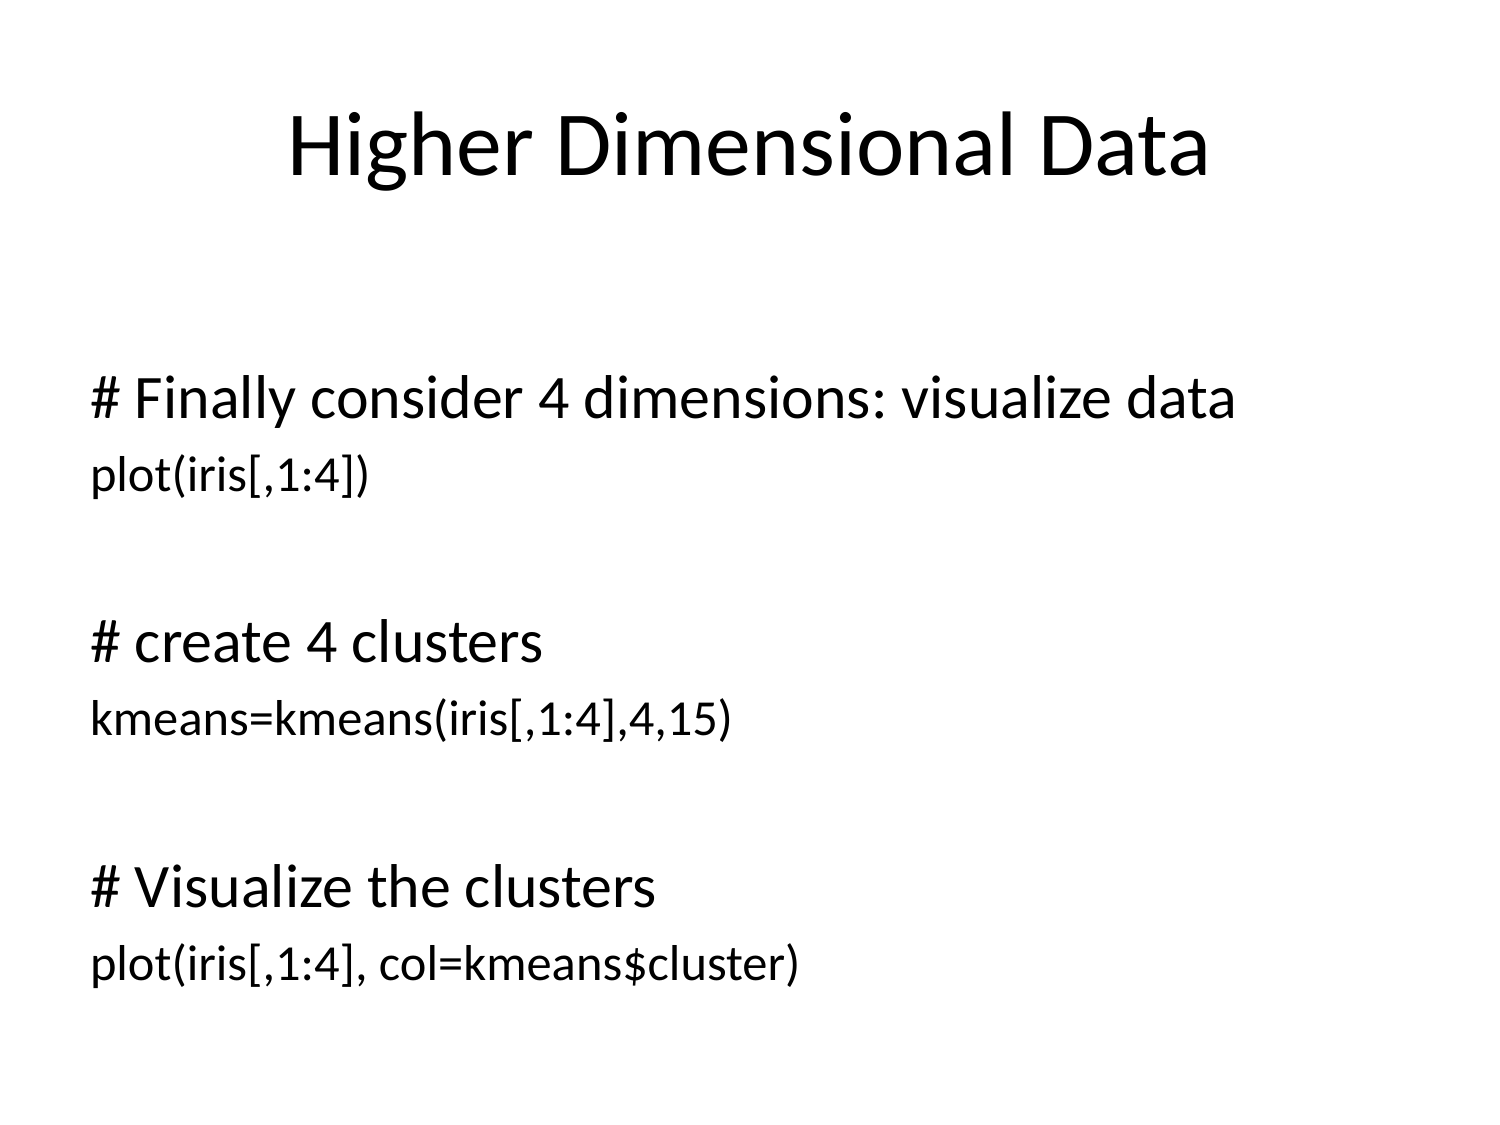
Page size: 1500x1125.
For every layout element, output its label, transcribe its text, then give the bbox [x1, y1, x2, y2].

title Higher Dimensional Data [75, 45, 1425, 233]
list # Finally consider 4 dimensions: visualize data plot(iris[,1:4]) # create 4 clusters kmeans=kmeans(iris[,1:4],4,15) # Visualize the clusters plot(iris[,1:4], col=kmeans$cluster) [75, 262, 1425, 1005]
